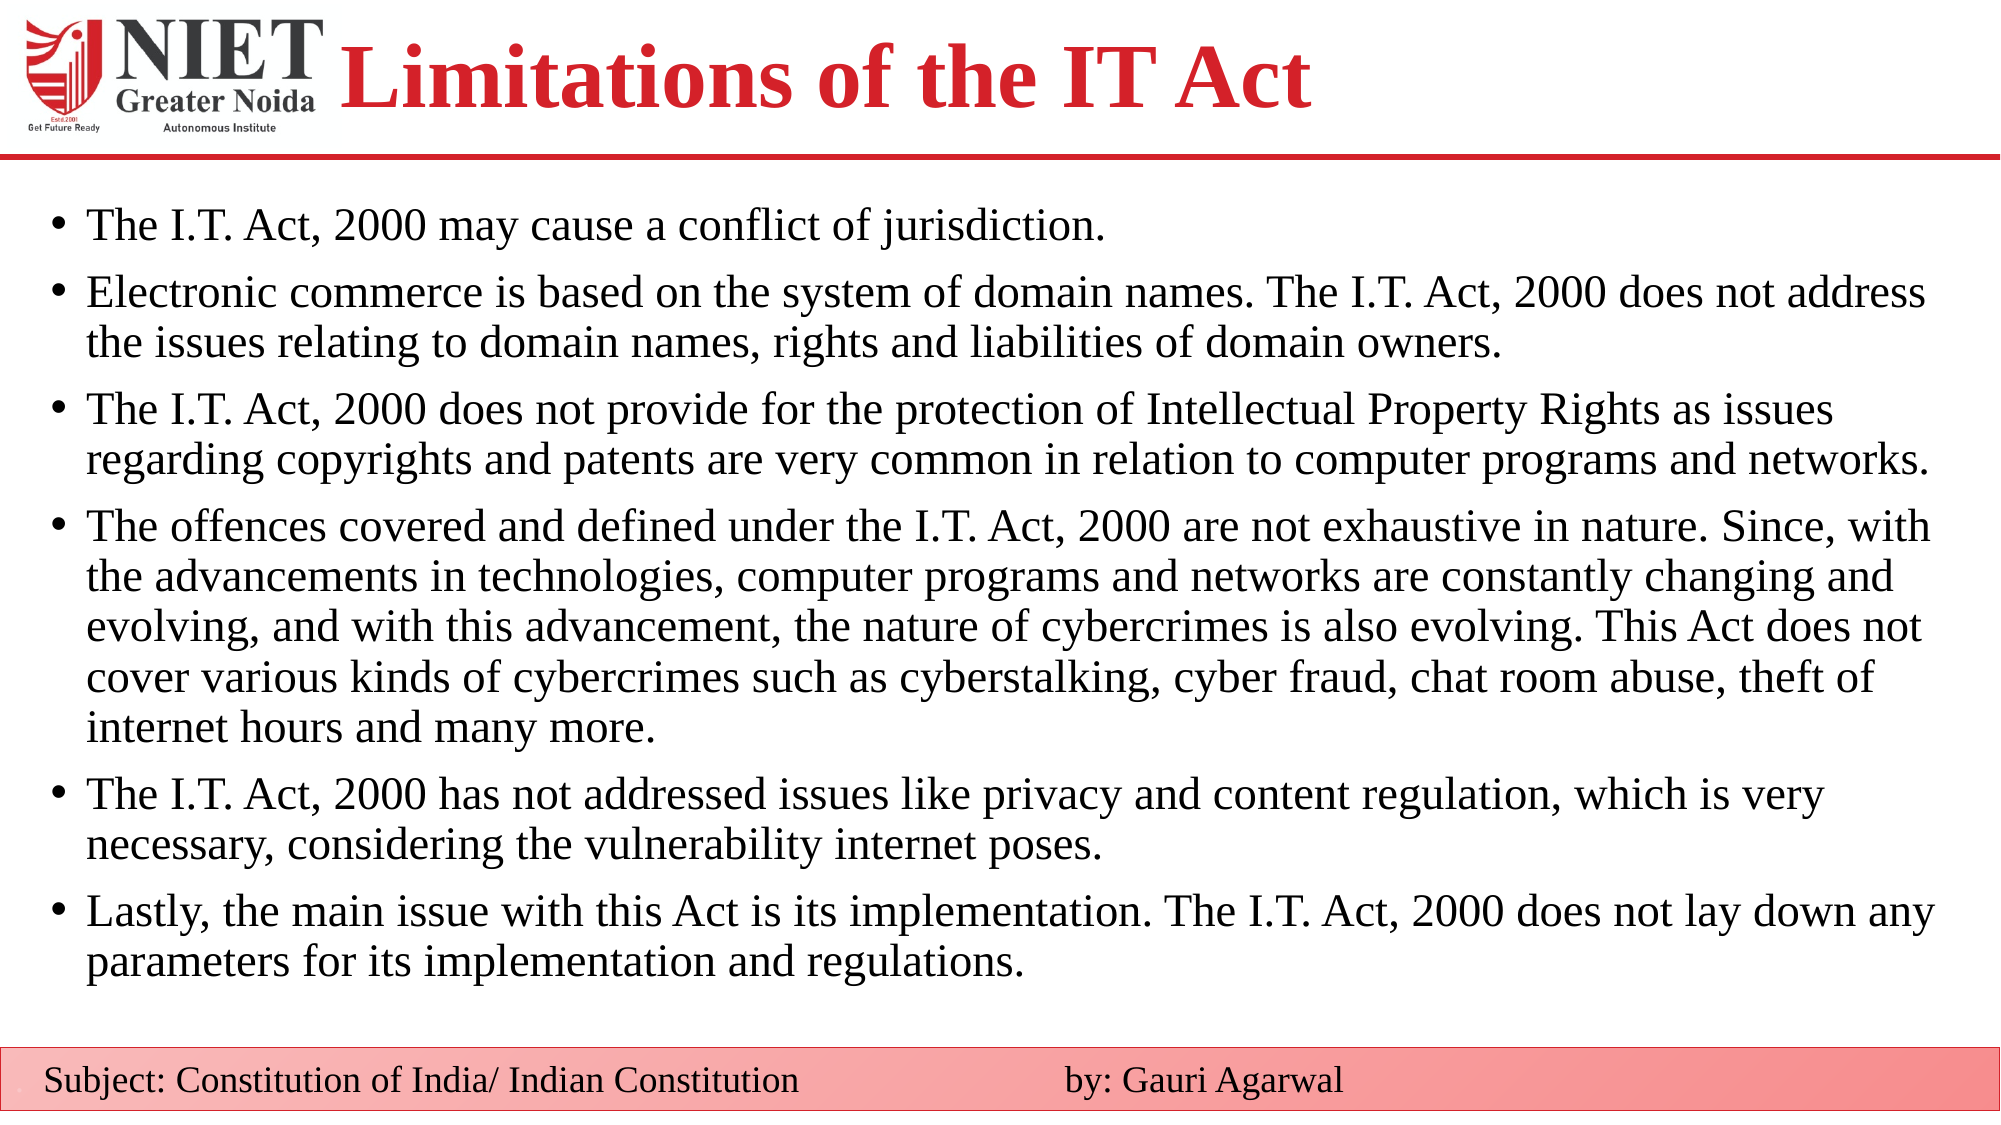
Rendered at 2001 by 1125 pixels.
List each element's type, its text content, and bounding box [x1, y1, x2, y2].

list The I.T. Act, 2000 may cause a conflict of jurisdiction. Electronic commerce is based on the system of domain names. The I.T. Act, 2000 does not address the issues relating to domain names, rights and liabilities of domain owners. The I.T. Act, 2000 does not provide for the protection of Intellectual Property Rights as issues regarding copyrights and patents are very common in relation to computer programs and networks. The offences covered and defined under the I.T. Act, 2000 are not exhaustive in nature. Since, with the advancements in technologies, computer programs and networks are constantly changing and evolving, and with this advancement, the nature of cybercrimes is also evolving. This Act does not cover various kinds of cybercrimes such as cyberstalking, cyber fraud, chat room abuse, theft of internet hours and many more. The I.T. Act, 2000 has not addressed issues like privacy and content regulation, which is very necessary, considering the vulnerability internet poses. Lastly, the main issue with this Act is its implementation. The I.T. Act, 2000 does not lay down any parameters for its implementation and regulations. [35, 192, 1960, 1014]
title Limitations of the IT Act [325, 15, 1993, 141]
picture [7, 4, 342, 148]
